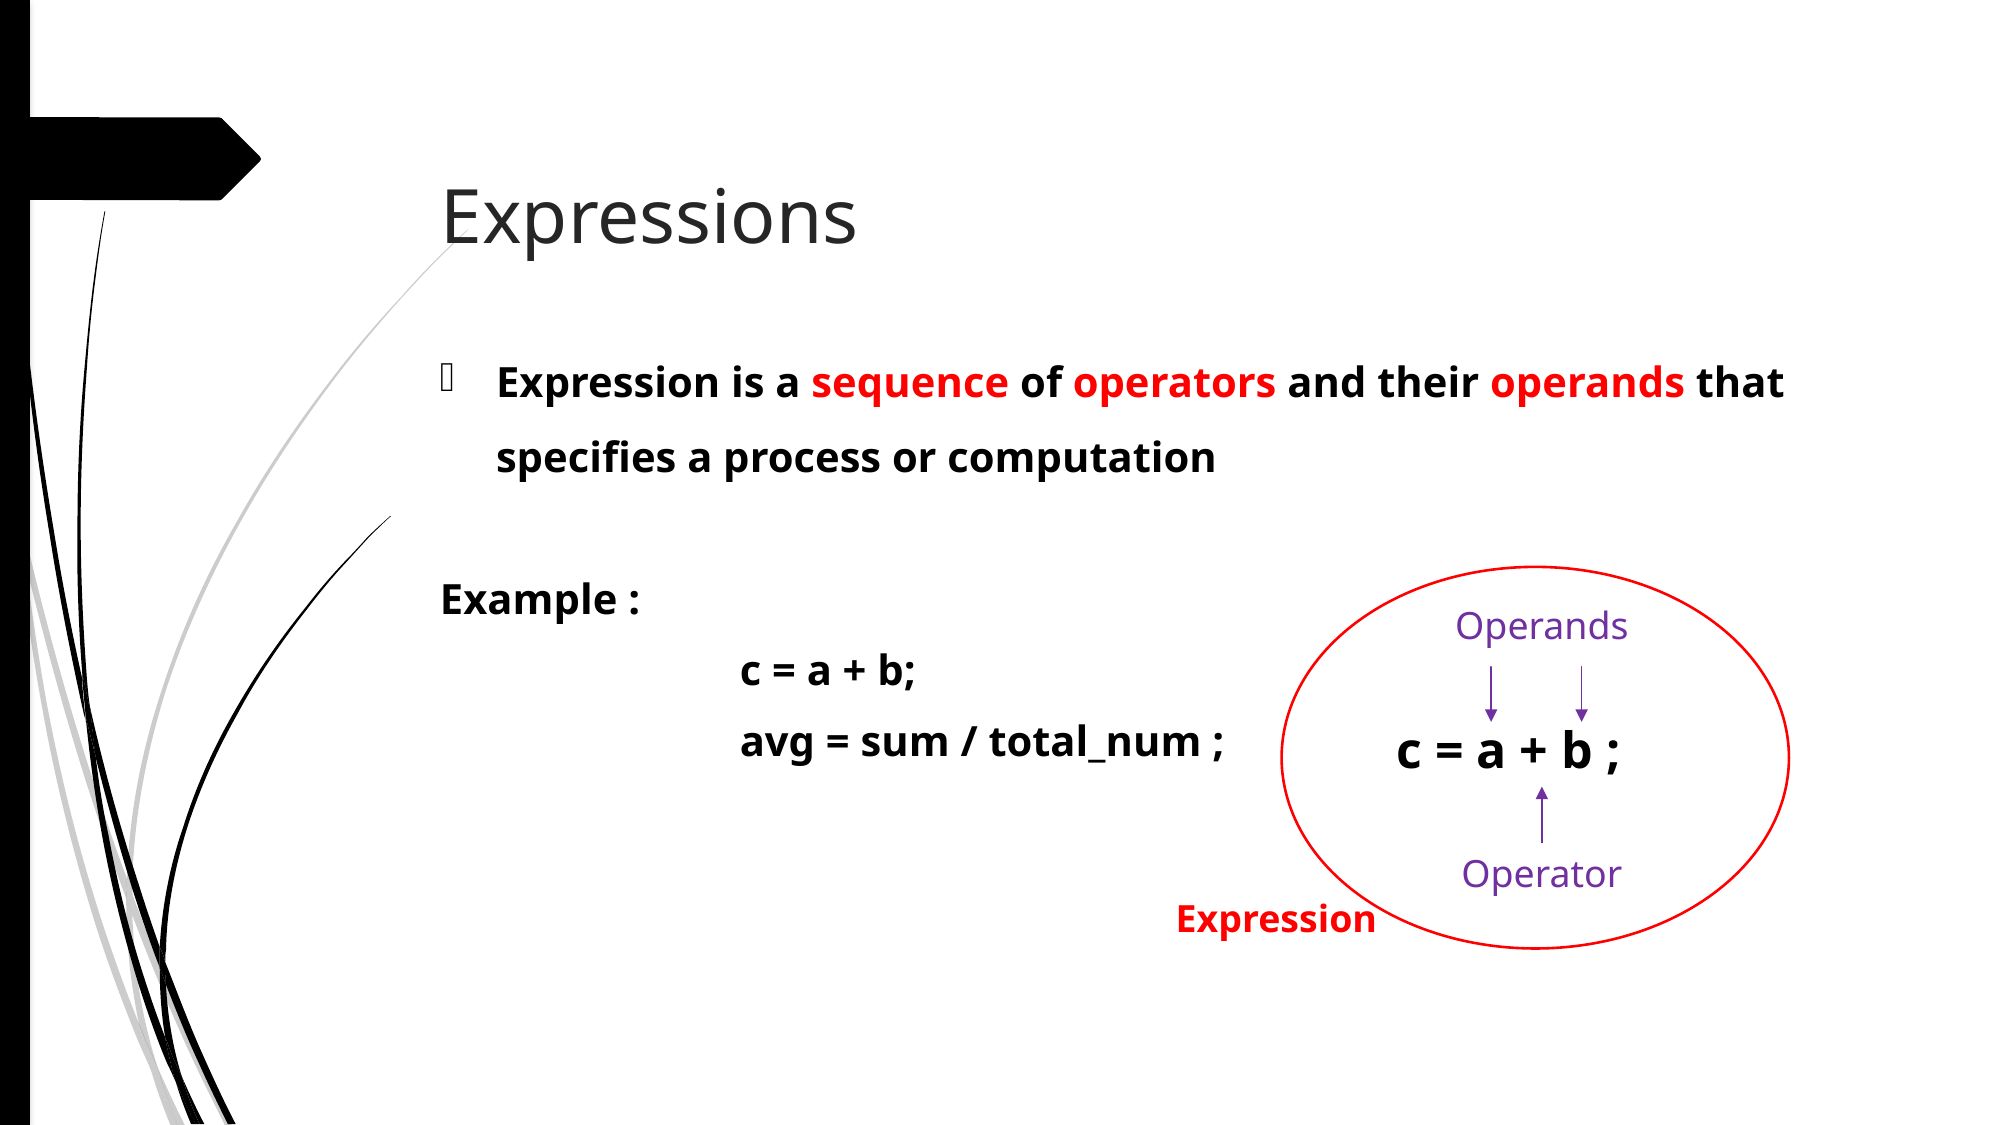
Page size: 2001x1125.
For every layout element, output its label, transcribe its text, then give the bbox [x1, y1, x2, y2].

list Expression is a sequence of operators and their operands that specifies a process or computation Example : c = a + b; avg = sum / total_num ; [424, 323, 1888, 1044]
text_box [1165, 566, 1790, 949]
title Expressions [425, 161, 1888, 287]
